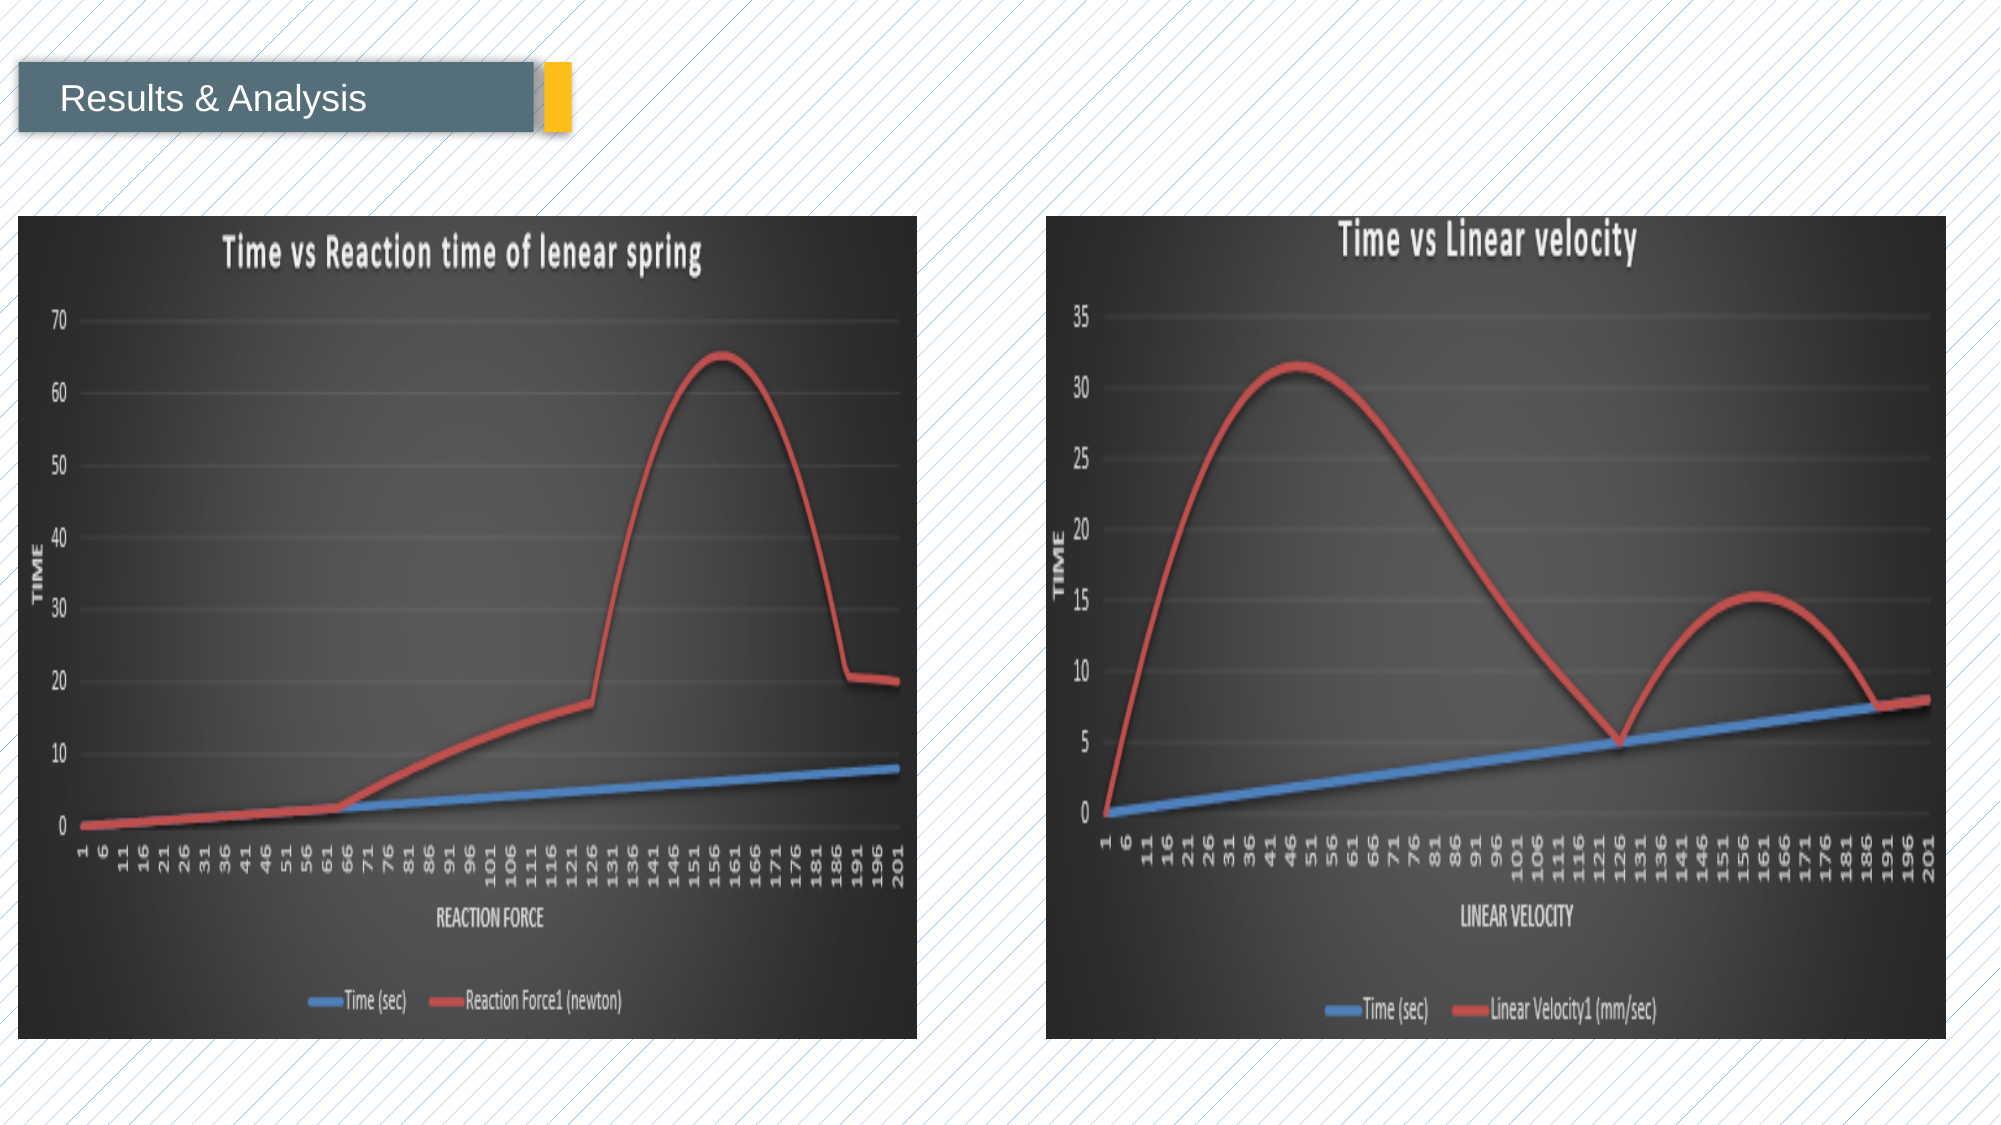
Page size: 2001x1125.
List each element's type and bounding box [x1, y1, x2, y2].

picture [1046, 216, 1946, 1039]
text_box [18, 62, 572, 133]
picture [18, 216, 917, 1039]
